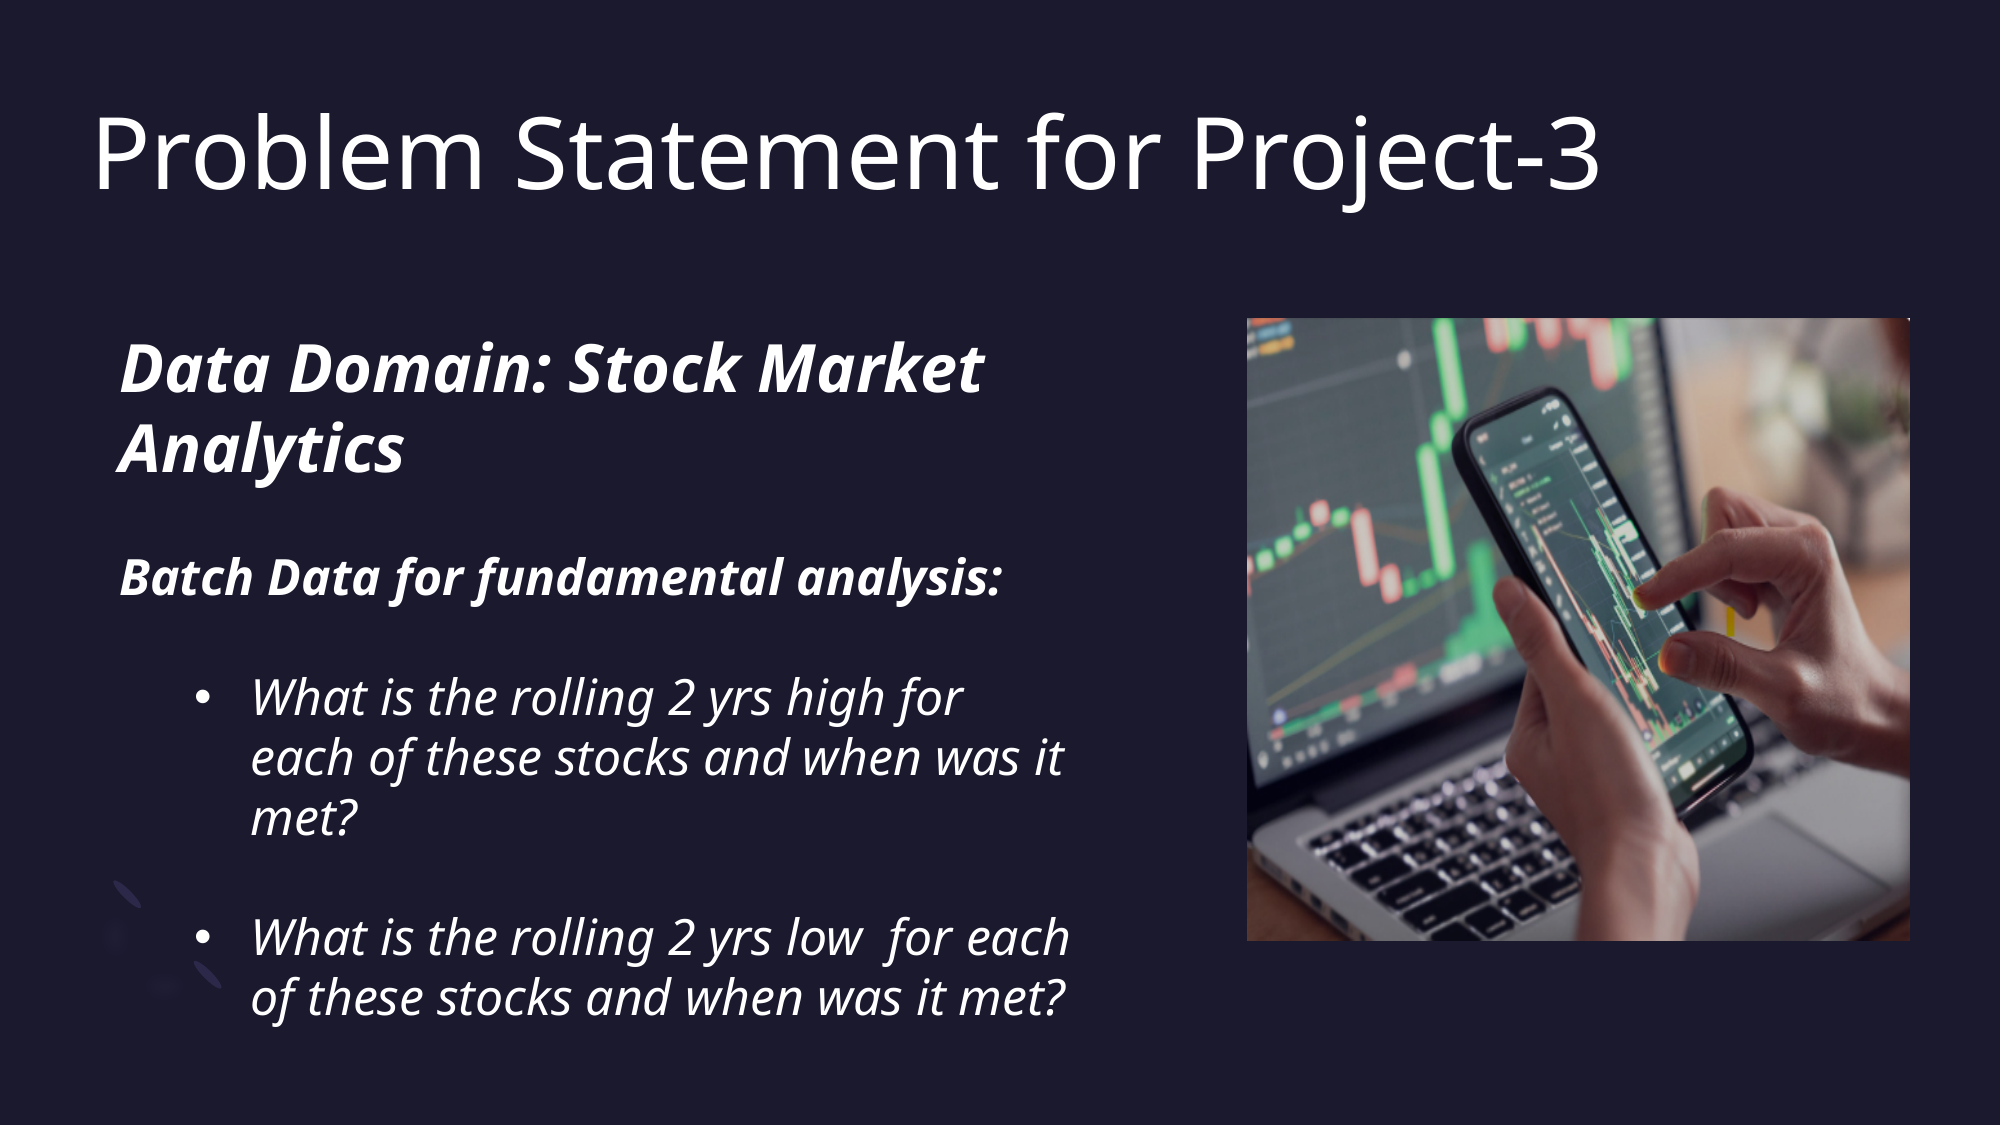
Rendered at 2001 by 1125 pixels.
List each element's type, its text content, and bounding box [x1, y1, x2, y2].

picture [1247, 318, 1910, 941]
title Problem Statement for Project-3 [90, 90, 1910, 226]
text_box Data Domain: Stock Market Analytics Batch Data for fundamental analysis: What is the rolling 2 yrs high for each of these stocks and when was it met? What is the rolling 2 yrs low for each of these stocks and when was it met? [104, 318, 1091, 1125]
